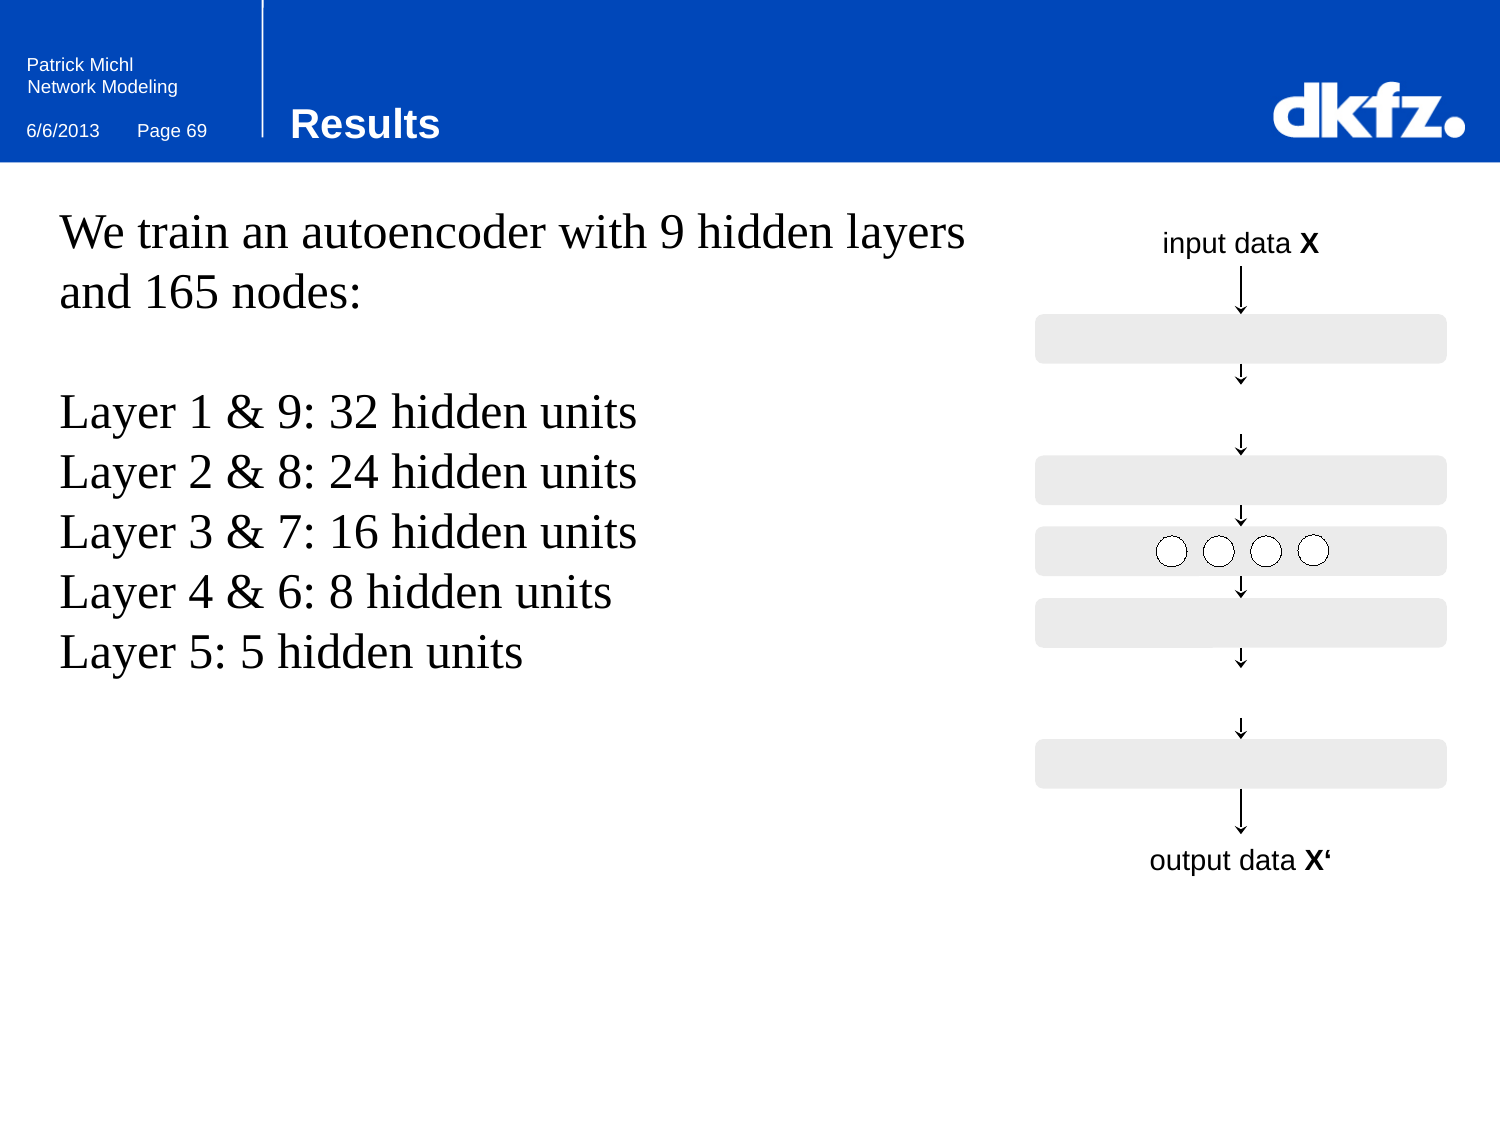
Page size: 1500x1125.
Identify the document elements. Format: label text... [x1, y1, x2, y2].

text_box We train an autoencoder with 9 hidden layers and 165 nodes: Layer 1 & 9: 32 hidden units Layer 2 & 8: 24 hidden units Layer 3 & 7: 16 hidden units Layer 4 & 6: 8 hidden units Layer 5: 5 hidden units [44, 191, 982, 687]
picture [1270, 80, 1468, 140]
title Results [275, 89, 1200, 155]
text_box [1034, 216, 1448, 885]
